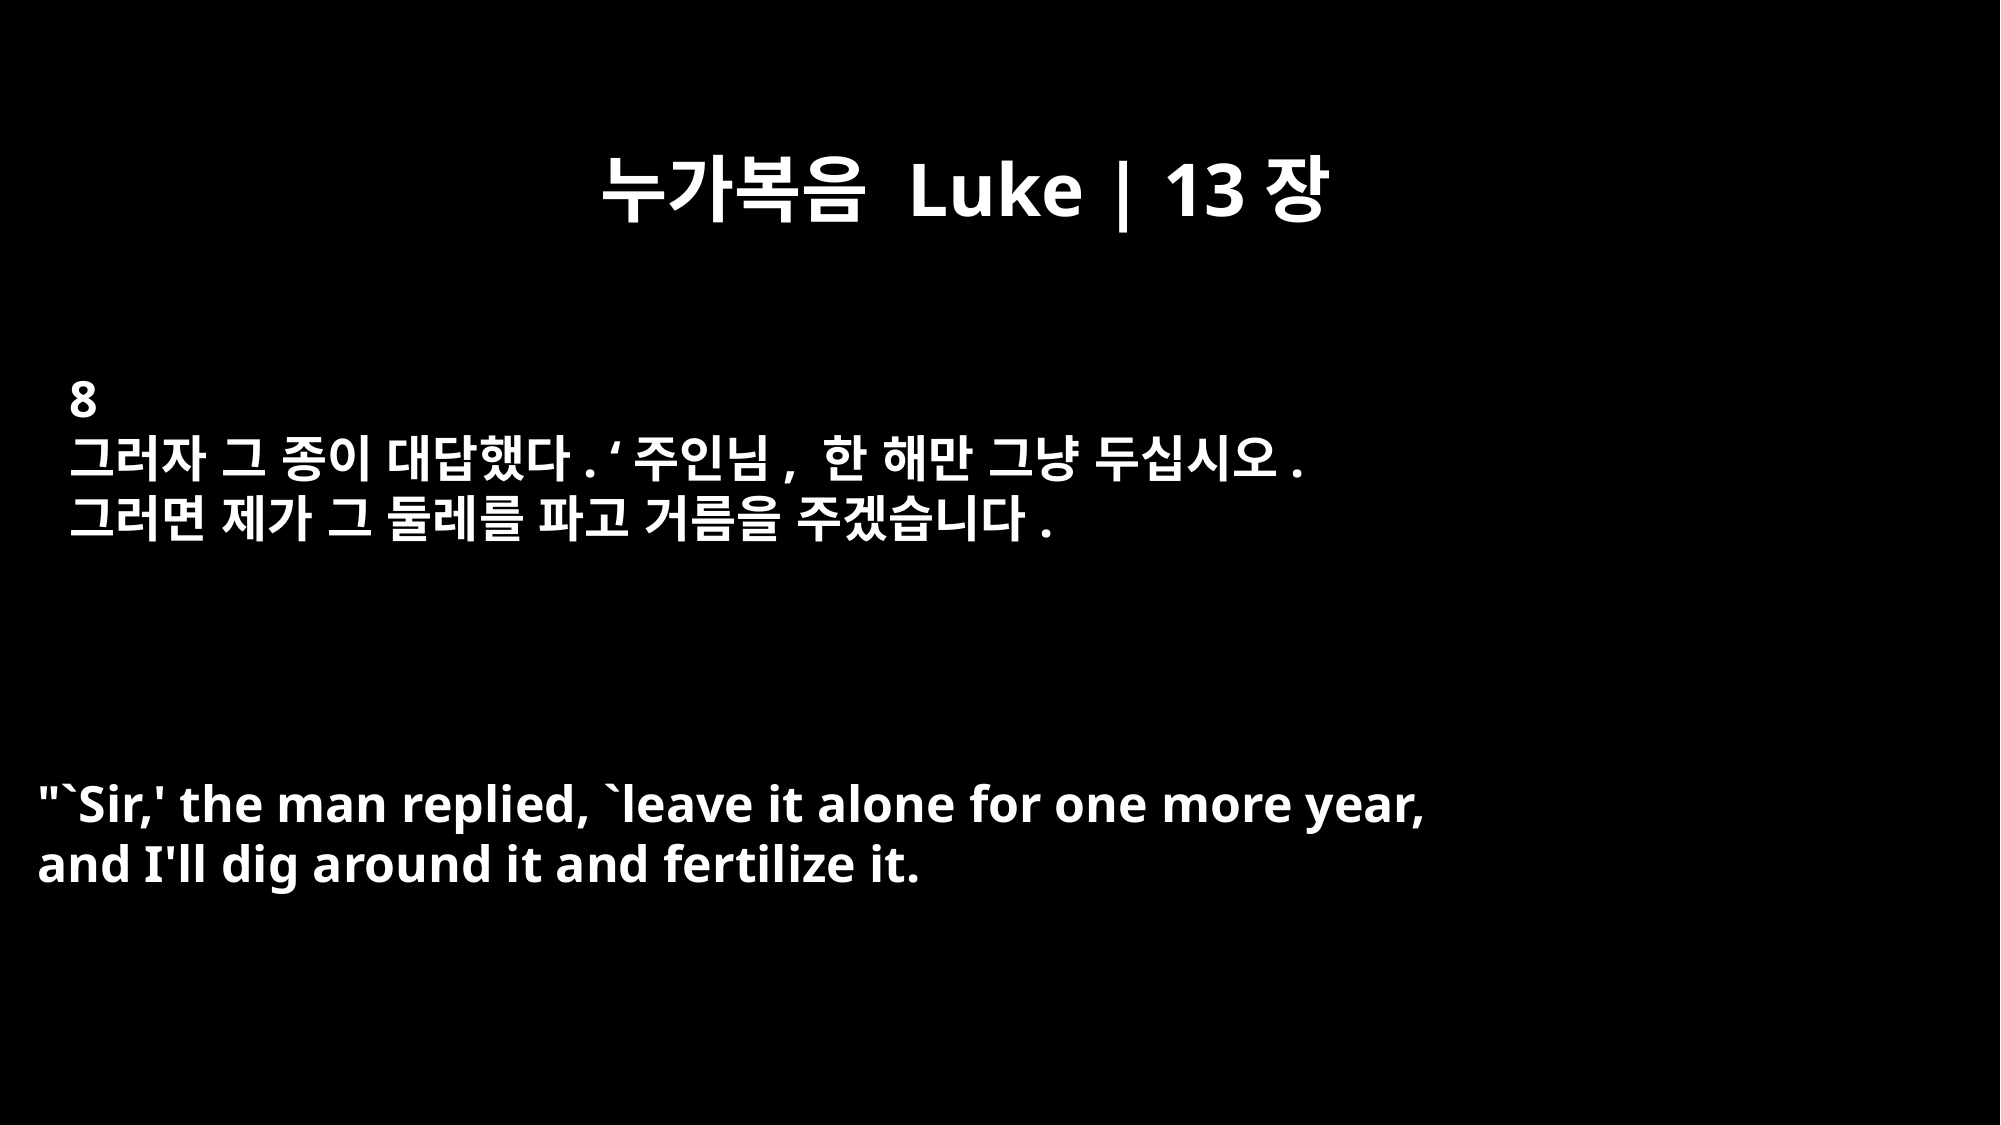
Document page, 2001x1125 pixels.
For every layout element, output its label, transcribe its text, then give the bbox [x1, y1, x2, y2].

text_box "`Sir,' the man replied, `leave it alone for one more year, and I'll dig around it and fertilize it. [22, 764, 1454, 900]
text_box 8 그러자 그 종이 대답했다. ‘주인님, 한 해만 그냥 두십시오. 그러면 제가 그 둘레를 파고 거름을 주겠습니다. [54, 359, 1333, 555]
text_box 누가복음 Luke | 13장 [585, 136, 1347, 239]
